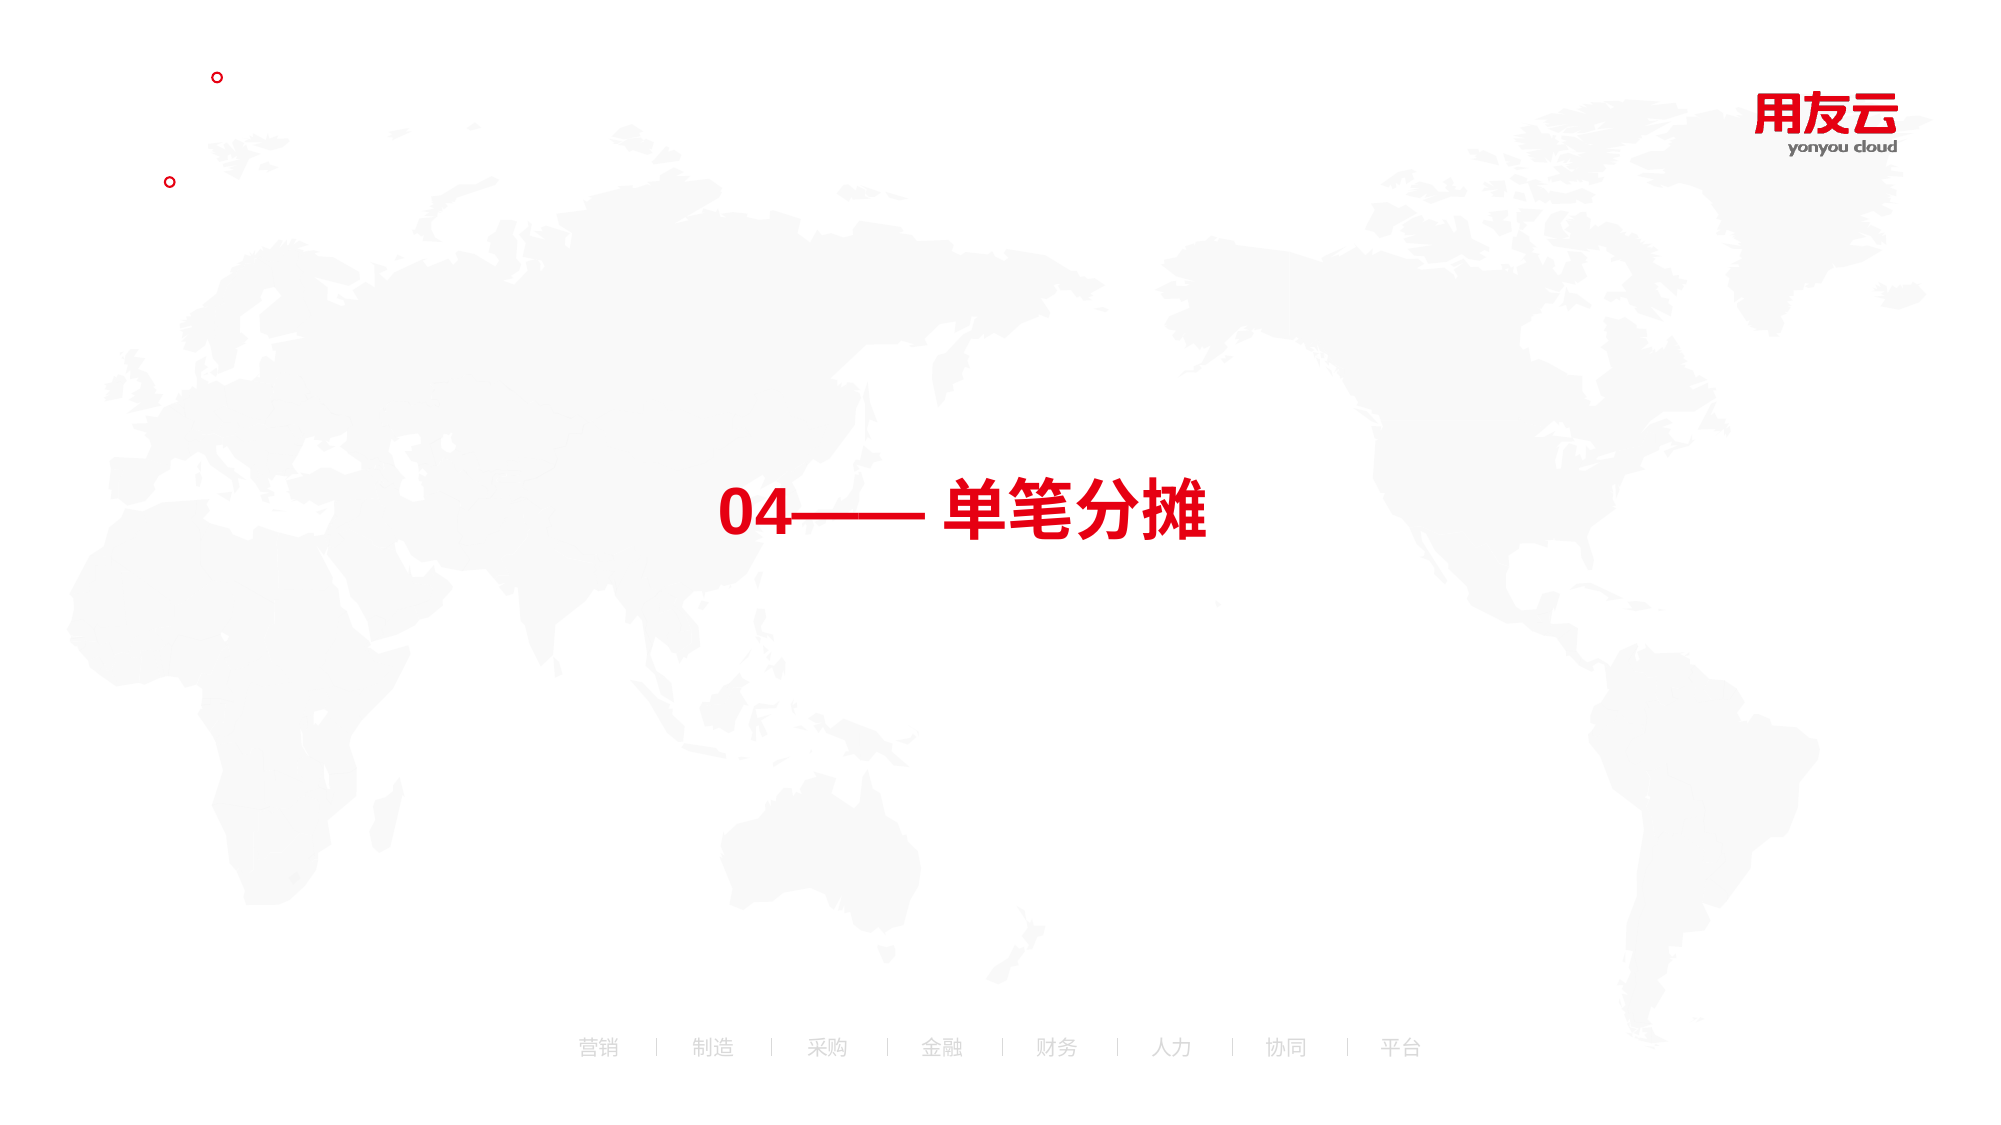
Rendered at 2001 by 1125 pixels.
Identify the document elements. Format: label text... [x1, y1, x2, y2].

picture [1753, 90, 1900, 157]
text_box 04——单笔分摊 [702, 469, 1748, 566]
